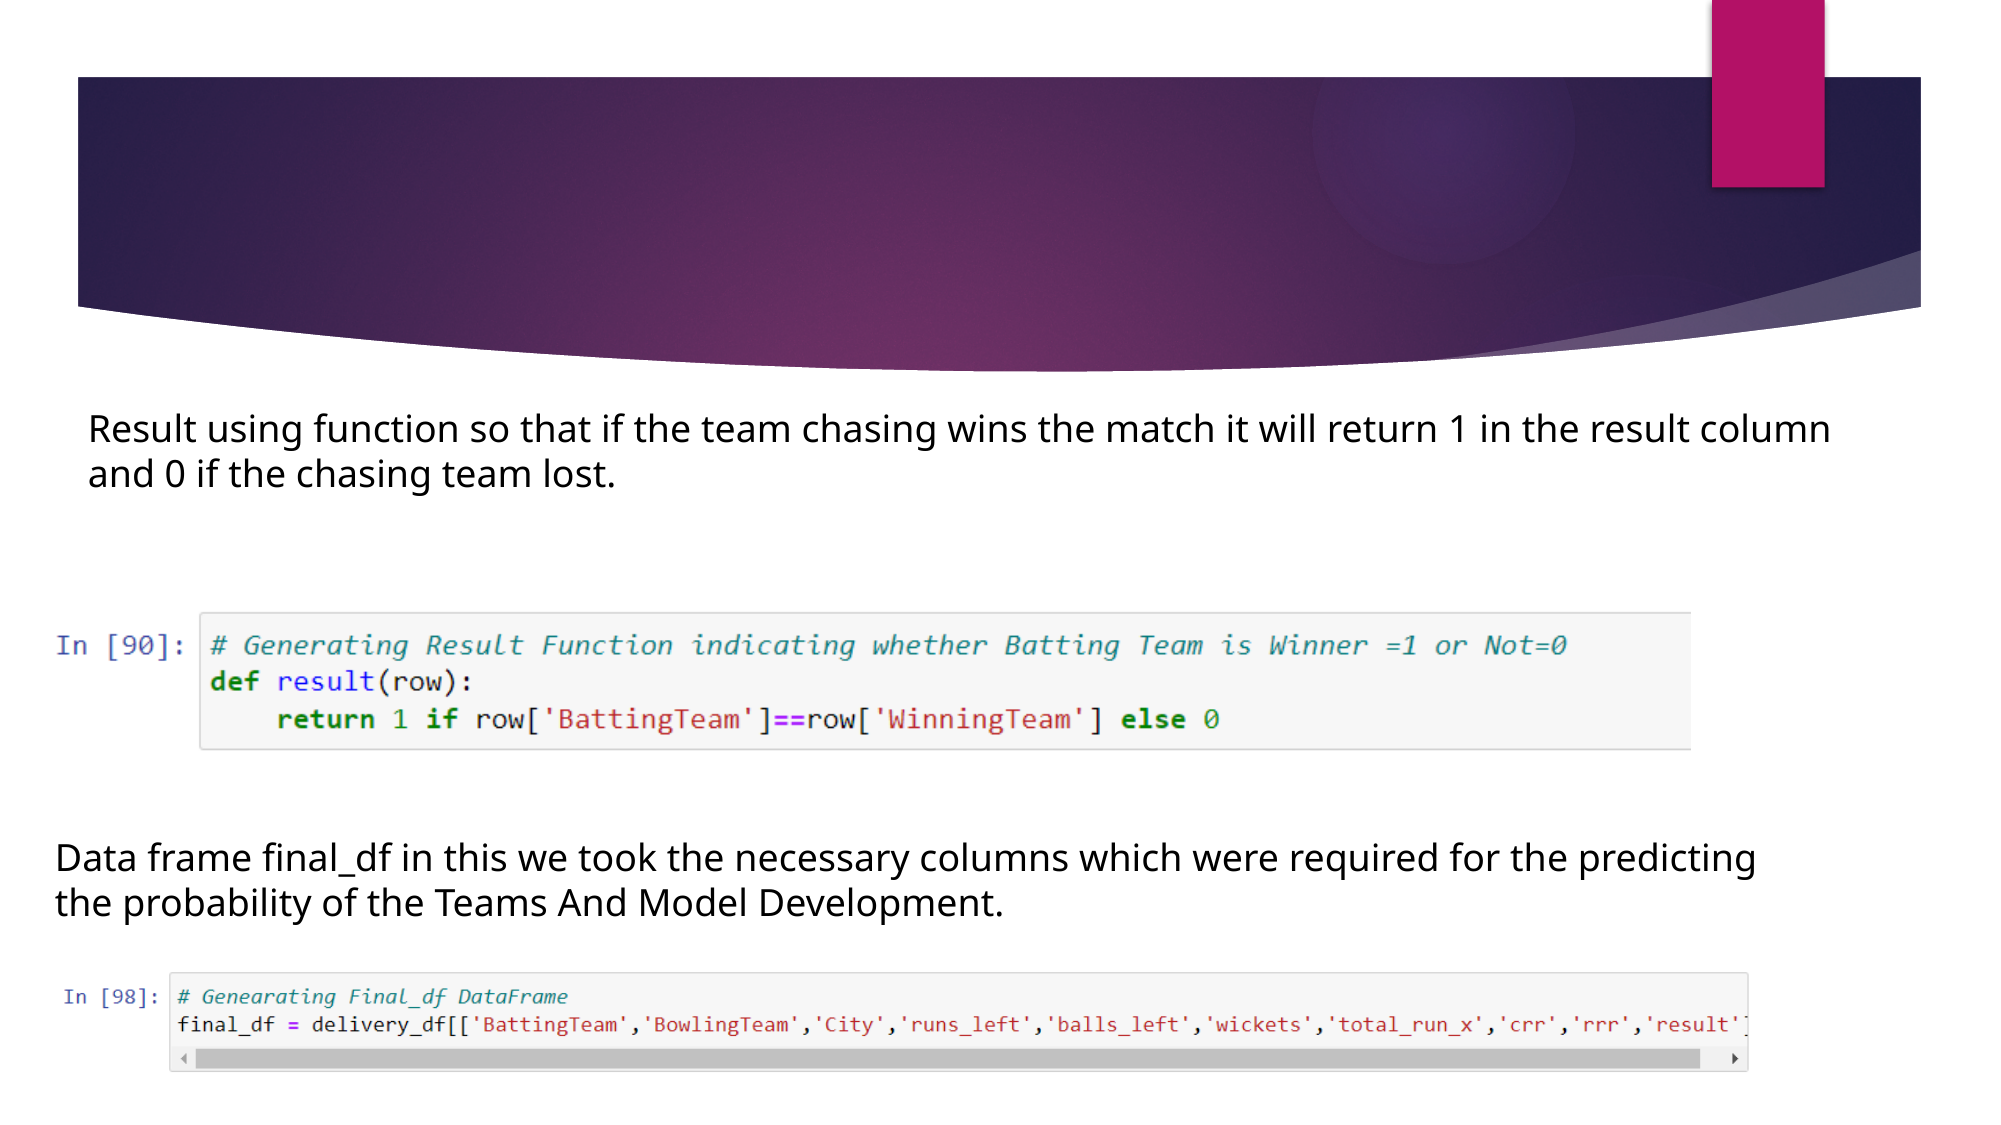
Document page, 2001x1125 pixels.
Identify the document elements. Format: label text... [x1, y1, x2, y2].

text_box Data frame final_df in this we took the necessary columns which were required for the predicting the probability of the Teams And Model Development. [40, 826, 1828, 931]
picture [39, 591, 1691, 763]
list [39, 955, 1766, 1086]
text_box Result using function so that if the team chasing wins the match it will return 1 in the result column and 0 if the chasing team lost. [73, 397, 1862, 503]
